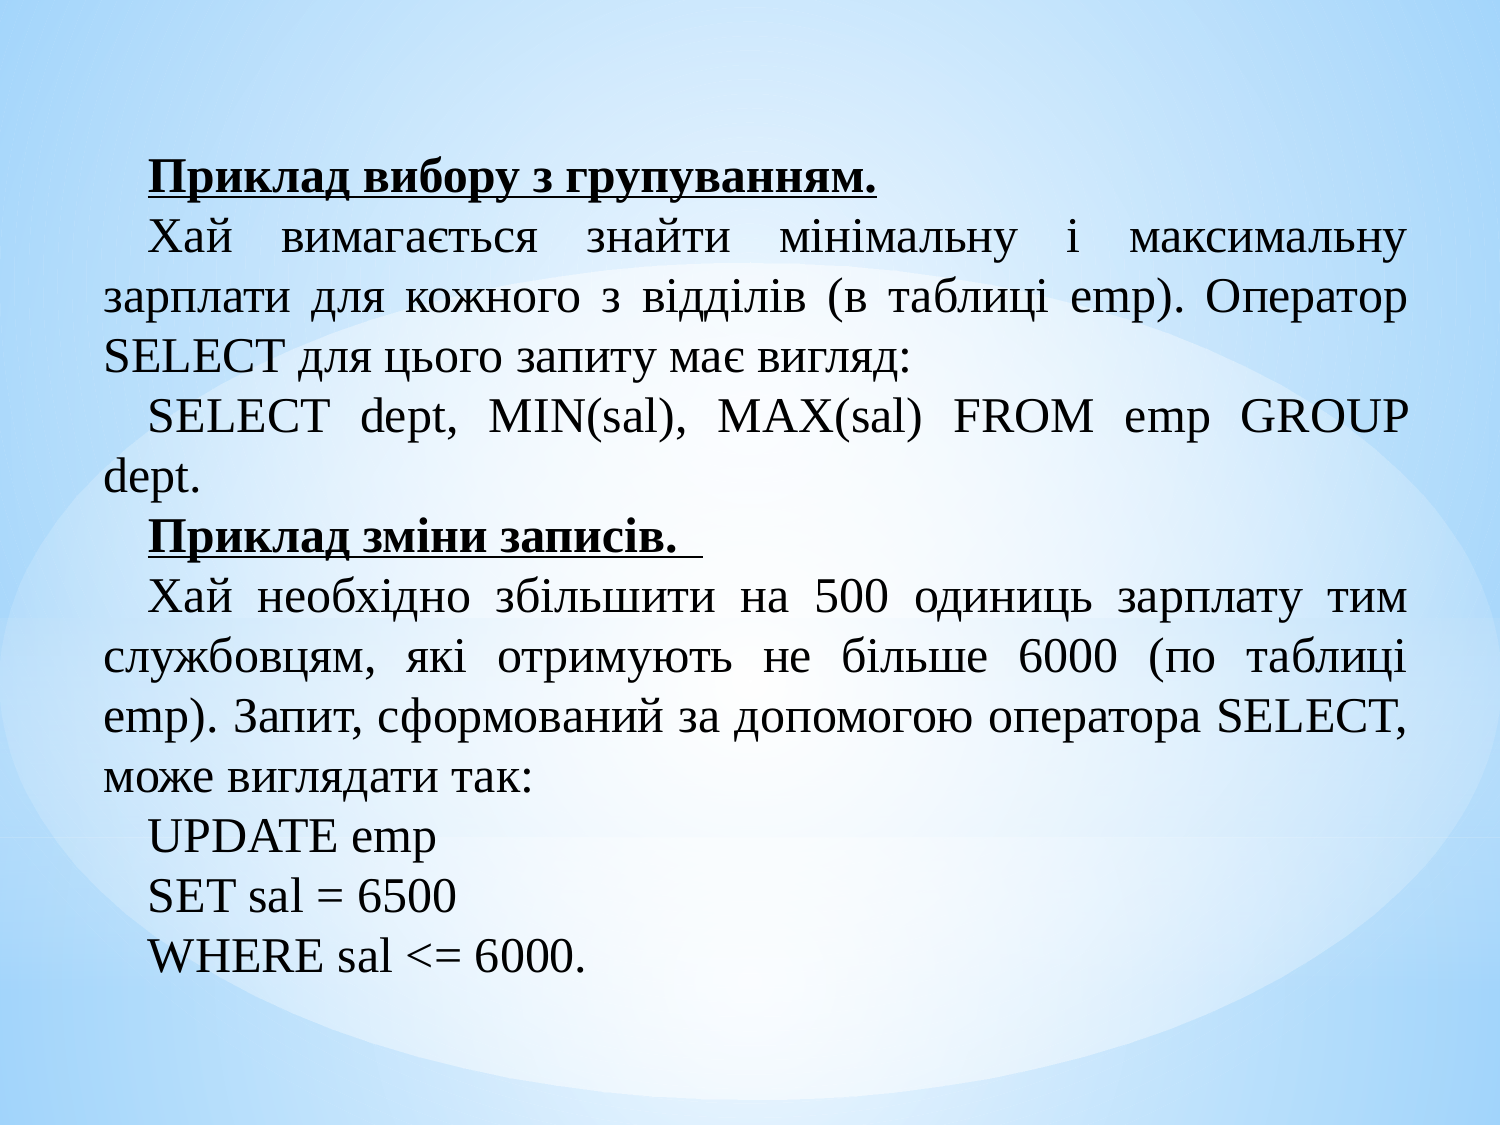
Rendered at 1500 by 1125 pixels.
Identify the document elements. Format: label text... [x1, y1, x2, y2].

text_box Приклад вибору з групуванням. Хай вимагається знайти мінімальну і максимальну зарплати для кожного з відділів (в таблиці emp). Оператор SELECT для цього запиту має вигляд: SELECT dept, MIN(sal), MAX(sal) FROM emp GROUP dept. Приклад зміни записів. Хай необхідно збільшити на 500 одиниць зарплату тим службовцям, які отримують не більше 6000 (по таблиці emp). Запит, сформований за допомогою оператора SELECT, може виглядати так: UPDATE emp SET sal = 6500 WHERE sal <= 6000. [88, 135, 1424, 990]
